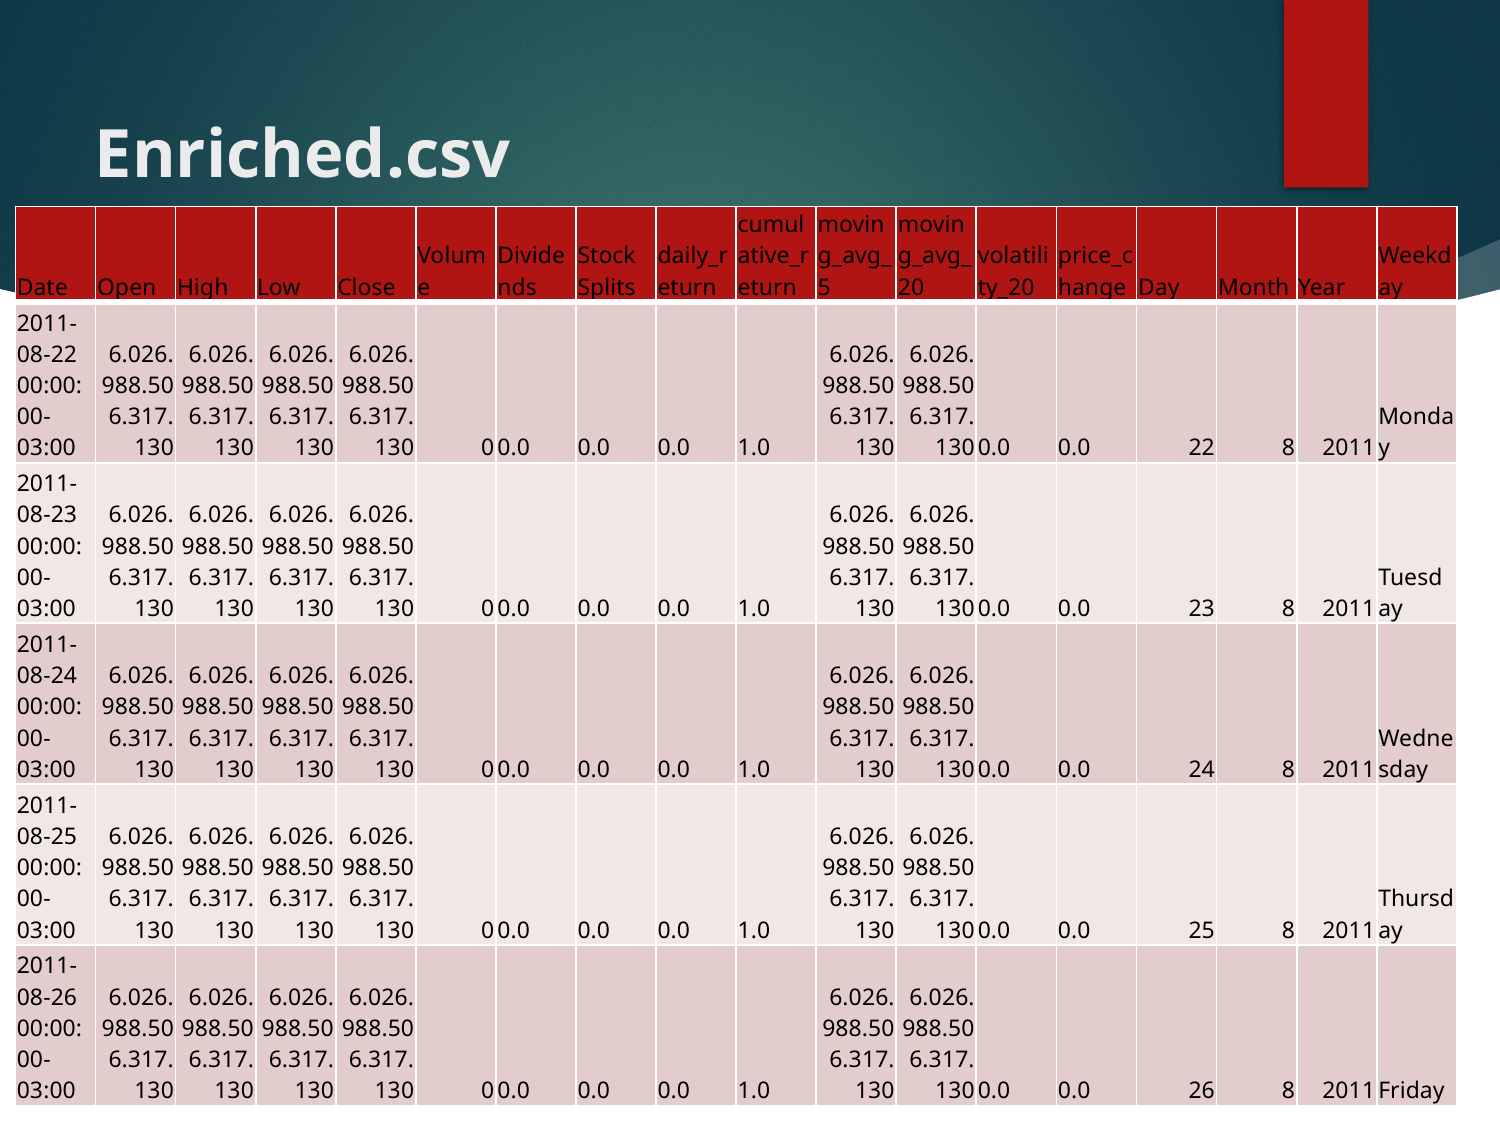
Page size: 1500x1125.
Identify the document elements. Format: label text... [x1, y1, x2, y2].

table_header price_change [1057, 207, 1136, 299]
table_cell 6.026.988.506.317.130 [257, 785, 335, 944]
table_cell 6.026.988.506.317.130 [176, 785, 255, 944]
table_cell 0.0 [1057, 946, 1136, 1105]
table_cell 8 [1217, 946, 1296, 1105]
table_cell 6.026.988.506.317.130 [176, 464, 255, 622]
table_cell 1.0 [737, 624, 815, 783]
table_cell 0.0 [1057, 464, 1136, 622]
table_cell 0.0 [497, 464, 575, 622]
table_cell 26 [1137, 946, 1216, 1105]
table_cell 2011-08-26 00:00:00-03:00 [16, 946, 95, 1105]
table_cell 1.0 [737, 305, 815, 462]
table_cell 2011 [1298, 946, 1376, 1105]
table_cell 0.0 [1057, 785, 1136, 944]
table_header Date [16, 207, 95, 299]
table_cell 2011-08-23 00:00:00-03:00 [16, 464, 95, 622]
table_cell 1.0 [737, 785, 815, 944]
table_header moving_avg_5 [817, 207, 895, 299]
table_cell 0.0 [1057, 624, 1136, 783]
table_cell 0.0 [497, 946, 575, 1105]
table_header Day [1137, 207, 1216, 299]
table_header Month [1217, 207, 1296, 299]
table_cell 6.026.988.506.317.130 [96, 305, 175, 462]
table_cell 1.0 [737, 946, 815, 1105]
table_cell 6.026.988.506.317.130 [176, 946, 255, 1105]
table_cell 6.026.988.506.317.130 [96, 624, 175, 783]
table_cell 8 [1217, 785, 1296, 944]
table_cell 23 [1137, 464, 1216, 622]
table_cell 6.026.988.506.317.130 [817, 785, 895, 944]
table_cell 0.0 [977, 305, 1056, 462]
table_cell Monday [1378, 305, 1456, 462]
table_cell 6.026.988.506.317.130 [176, 305, 255, 462]
table_cell 0.0 [577, 785, 655, 944]
table_cell 6.026.988.506.317.130 [817, 624, 895, 783]
table_cell 0.0 [977, 946, 1056, 1105]
table_cell 0.0 [657, 946, 735, 1105]
table_cell Tuesday [1378, 464, 1456, 622]
table_cell 6.026.988.506.317.130 [817, 464, 895, 622]
table_cell 0.0 [577, 305, 655, 462]
table_cell 6.026.988.506.317.130 [337, 785, 415, 944]
table_header Close [337, 207, 415, 299]
table_header Year [1298, 207, 1376, 299]
table_cell 6.026.988.506.317.130 [257, 946, 335, 1105]
table_header Weekday [1378, 207, 1456, 299]
table_cell 0.0 [577, 946, 655, 1105]
title Enriched.csv [79, 103, 1219, 206]
table_cell 8 [1217, 624, 1296, 783]
table_cell 0 [417, 624, 495, 783]
table_cell 0.0 [497, 305, 575, 462]
table_cell 0.0 [657, 785, 735, 944]
table_cell 0.0 [497, 624, 575, 783]
table_cell 2011-08-22 00:00:00-03:00 [16, 305, 95, 462]
table_cell 2011 [1298, 305, 1376, 462]
table_cell 6.026.988.506.317.130 [257, 464, 335, 622]
table_header daily_return [657, 207, 735, 299]
table_cell 0.0 [657, 624, 735, 783]
table_cell 2011 [1298, 785, 1376, 944]
table_cell 0.0 [497, 785, 575, 944]
table_cell 0.0 [977, 624, 1056, 783]
table_cell Friday [1378, 946, 1456, 1105]
table_cell 22 [1137, 305, 1216, 462]
table_cell 0.0 [657, 305, 735, 462]
table_cell 6.026.988.506.317.130 [96, 946, 175, 1105]
table_header Open [96, 207, 175, 299]
table_cell 2011 [1298, 464, 1376, 622]
table_cell 6.026.988.506.317.130 [96, 464, 175, 622]
table_cell 0.0 [977, 785, 1056, 944]
text_box [1458, 239, 1500, 299]
table_cell 6.026.988.506.317.130 [897, 464, 975, 622]
table_cell 0.0 [577, 624, 655, 783]
table_cell 6.026.988.506.317.130 [817, 946, 895, 1105]
table_cell 0.0 [657, 464, 735, 622]
table_cell 1.0 [737, 464, 815, 622]
table_cell 6.026.988.506.317.130 [897, 785, 975, 944]
table_cell 25 [1137, 785, 1216, 944]
table_cell 6.026.988.506.317.130 [337, 464, 415, 622]
table_header Volume [417, 207, 495, 299]
table_cell 2011-08-25 00:00:00-03:00 [16, 785, 95, 944]
table_cell 24 [1137, 624, 1216, 783]
table_cell 6.026.988.506.317.130 [897, 624, 975, 783]
table_cell 6.026.988.506.317.130 [257, 305, 335, 462]
table_cell 0.0 [1057, 305, 1136, 462]
table_cell 2011 [1298, 624, 1376, 783]
text_box [1283, 0, 1369, 188]
table_cell 0.0 [577, 464, 655, 622]
table_cell 6.026.988.506.317.130 [176, 624, 255, 783]
table_header moving_avg_20 [897, 207, 975, 299]
table_header Stock Splits [577, 207, 655, 299]
table_cell 0 [417, 464, 495, 622]
table_cell 6.026.988.506.317.130 [337, 946, 415, 1105]
table_header Low [257, 207, 335, 299]
table_cell 0 [417, 305, 495, 462]
table_cell Wednesday [1378, 624, 1456, 783]
text_box [0, 0, 1500, 292]
table_header cumulative_return [737, 207, 815, 299]
table_cell 6.026.988.506.317.130 [96, 785, 175, 944]
table_cell 6.026.988.506.317.130 [337, 624, 415, 783]
table_cell 0 [417, 785, 495, 944]
table_header High [176, 207, 255, 299]
table_cell 6.026.988.506.317.130 [337, 305, 415, 462]
table_cell 0.0 [977, 464, 1056, 622]
table_cell 8 [1217, 464, 1296, 622]
table_header Dividends [497, 207, 575, 299]
table_cell Thursday [1378, 785, 1456, 944]
table_cell 6.026.988.506.317.130 [817, 305, 895, 462]
table_header volatility_20 [977, 207, 1056, 299]
table_cell 2011-08-24 00:00:00-03:00 [16, 624, 95, 783]
text_box [0, 289, 1500, 1125]
table_cell 6.026.988.506.317.130 [897, 946, 975, 1105]
table_cell 0 [417, 946, 495, 1105]
table_cell 6.026.988.506.317.130 [897, 305, 975, 462]
table_cell 8 [1217, 305, 1296, 462]
table_cell 6.026.988.506.317.130 [257, 624, 335, 783]
